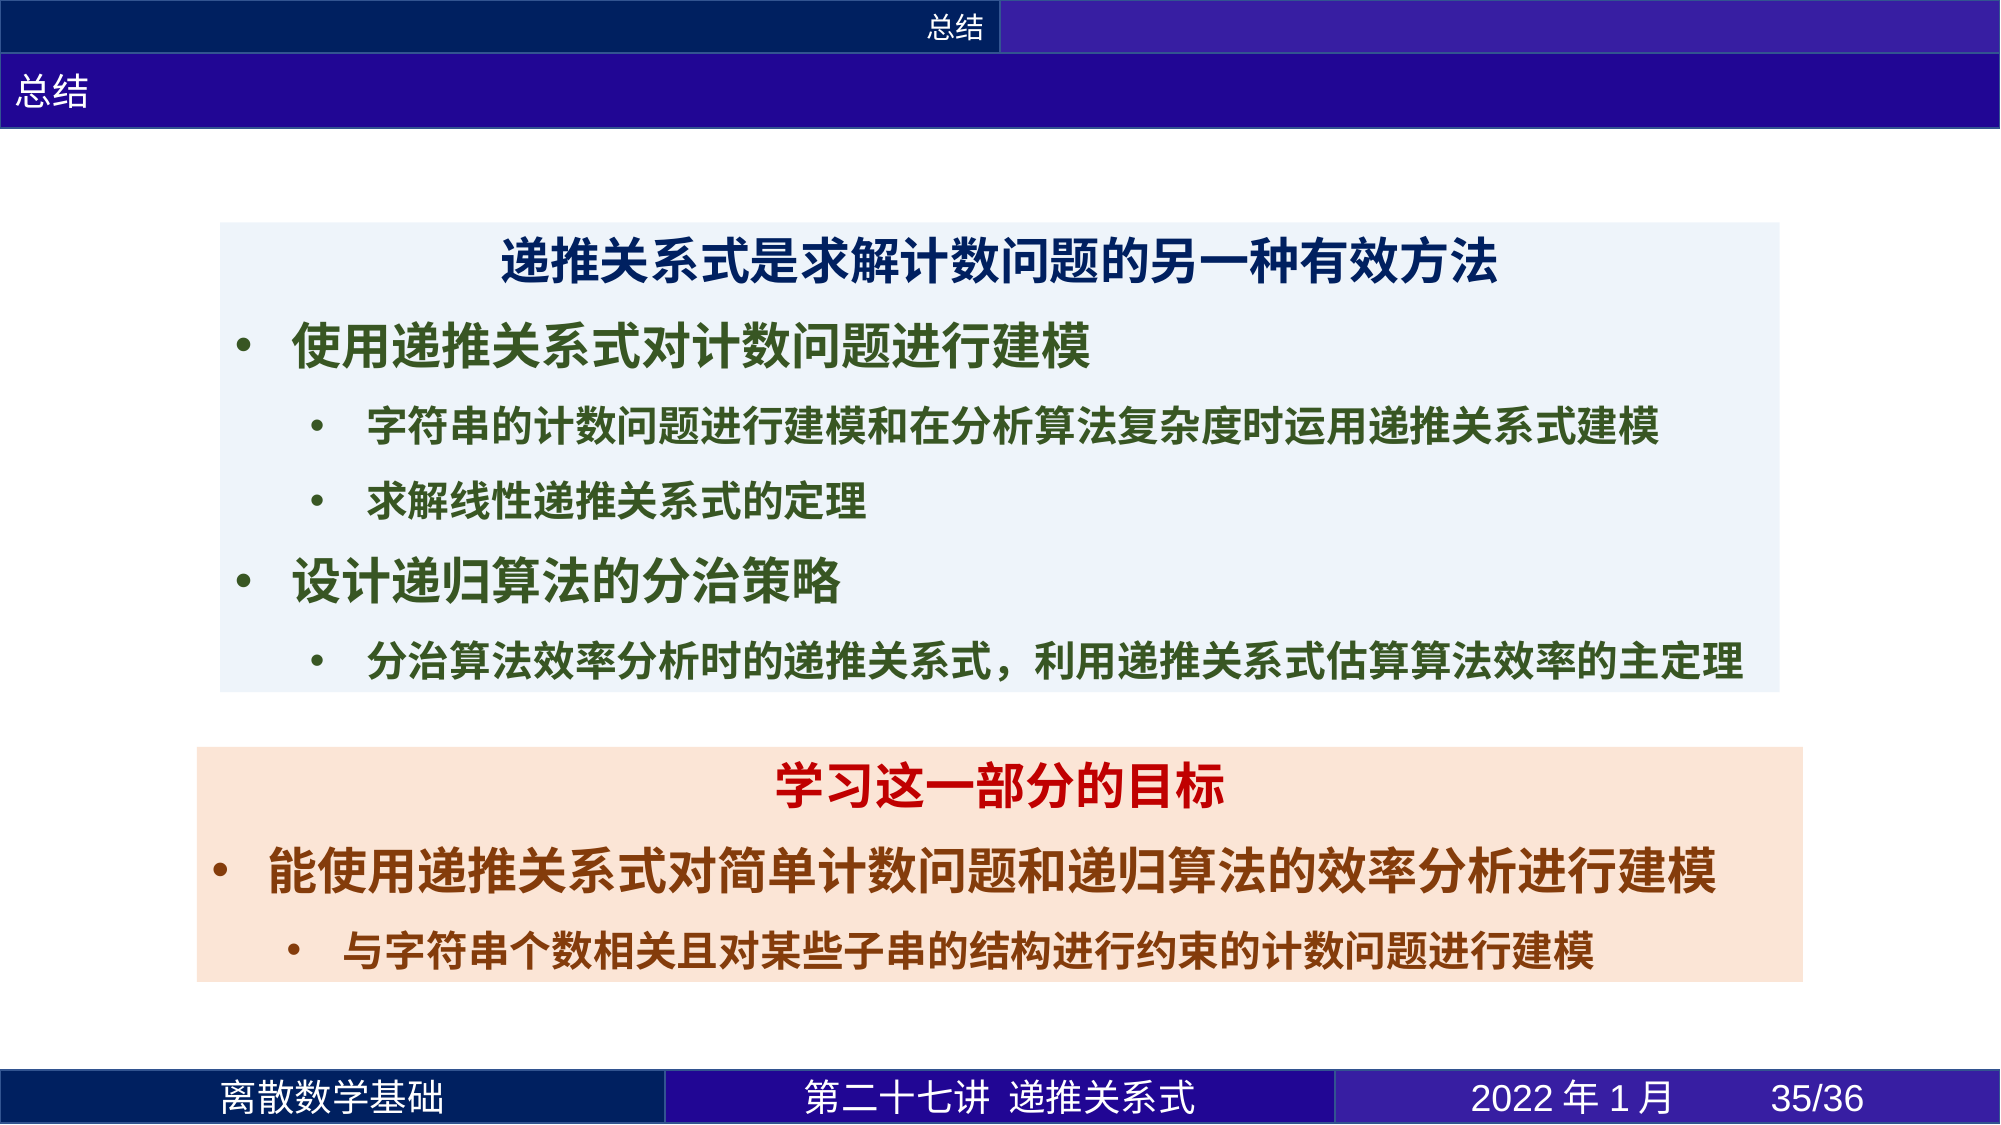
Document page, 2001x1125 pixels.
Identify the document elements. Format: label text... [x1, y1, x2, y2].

text_box 总结 [0, 0, 999, 52]
text_box 离散数学基础 [0, 1069, 664, 1124]
text_box 2022年1月 35/36 [1334, 1069, 2000, 1124]
text_box 递推关系式是求解计数问题的另一种有效方法 使用递推关系式对计数问题进行建模 字符串的计数问题进行建模和在分析算法复杂度时运用递推关系式建模 求解线性递推关系式的定理 设计递归算法的分治策略 分治算法效率分析时的递推关系式，利用递推关系式估算算法效率的主定理 [220, 222, 1780, 693]
text_box 总结 [0, 52, 2000, 129]
text_box 学习这一部分的目标 能使用递推关系式对简单计数问题和递归算法的效率分析进行建模 与字符串个数相关且对某些子串的结构进行约束的计数问题进行建模 [196, 746, 1803, 982]
text_box [999, 0, 2000, 52]
text_box 第二十七讲 递推关系式 [664, 1069, 1334, 1124]
